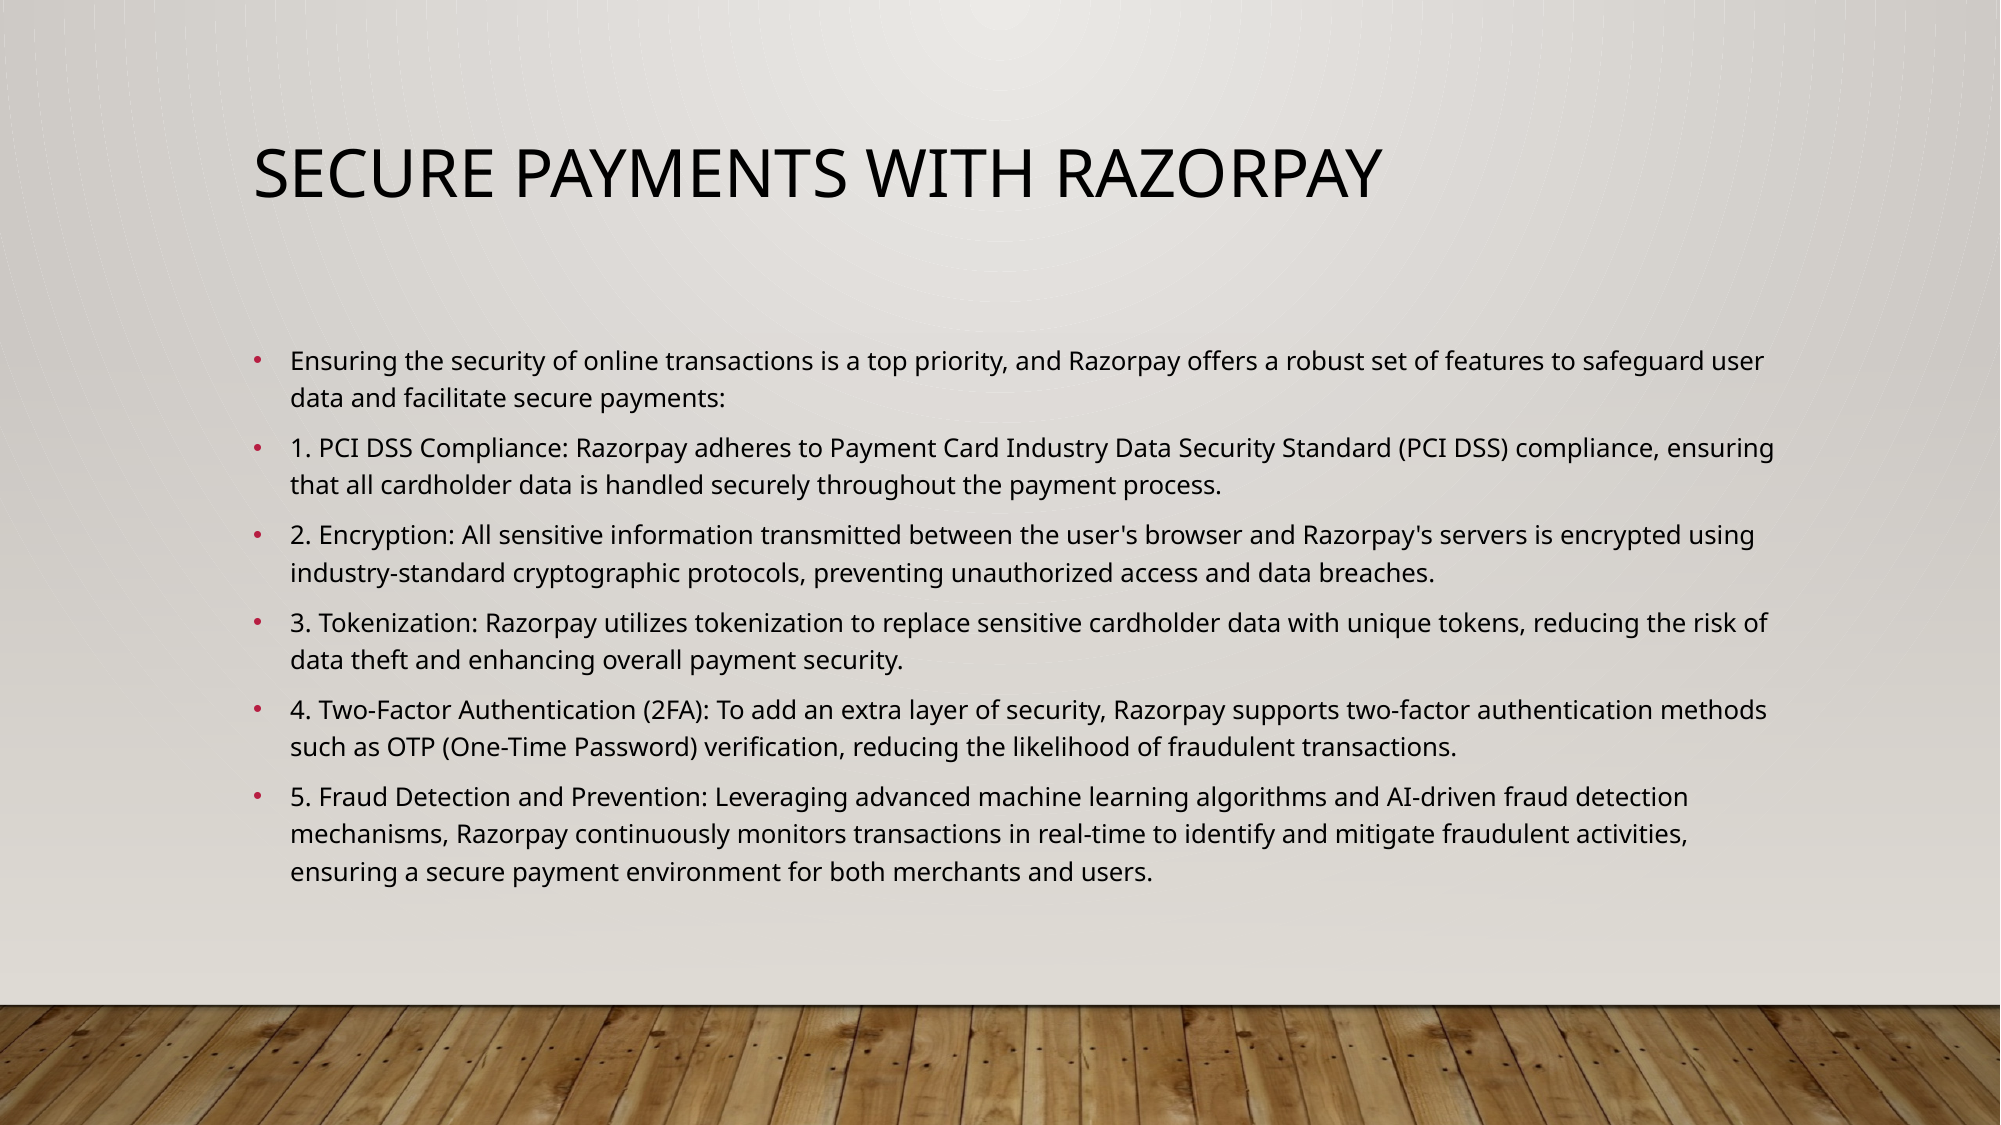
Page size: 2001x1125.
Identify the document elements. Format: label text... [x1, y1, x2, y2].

list Ensuring the security of online transactions is a top priority, and Razorpay offers a robust set of features to safeguard user data and facilitate secure payments: 1. PCI DSS Compliance: Razorpay adheres to Payment Card Industry Data Security Standard (PCI DSS) compliance, ensuring that all cardholder data is handled securely throughout the payment process. 2. Encryption: All sensitive information transmitted between the user's browser and Razorpay's servers is encrypted using industry-standard cryptographic protocols, preventing unauthorized access and data breaches. 3. Tokenization: Razorpay utilizes tokenization to replace sensitive cardholder data with unique tokens, reducing the risk of data theft and enhancing overall payment security. 4. Two-Factor Authentication (2FA): To add an extra layer of security, Razorpay supports two-factor authentication methods such as OTP (One-Time Password) verification, reducing the likelihood of fraudulent transactions. 5. Fraud Detection and Prevention: Leveraging advanced machine learning algorithms and AI-driven fraud detection mechanisms, Razorpay continuously monitors transactions in real-time to identify and mitigate fraudulent activities, ensuring a secure payment environment for both merchants and users. [238, 330, 1814, 897]
title Secure Payments with Razorpay [238, 131, 1814, 305]
picture [0, 1005, 2000, 1125]
